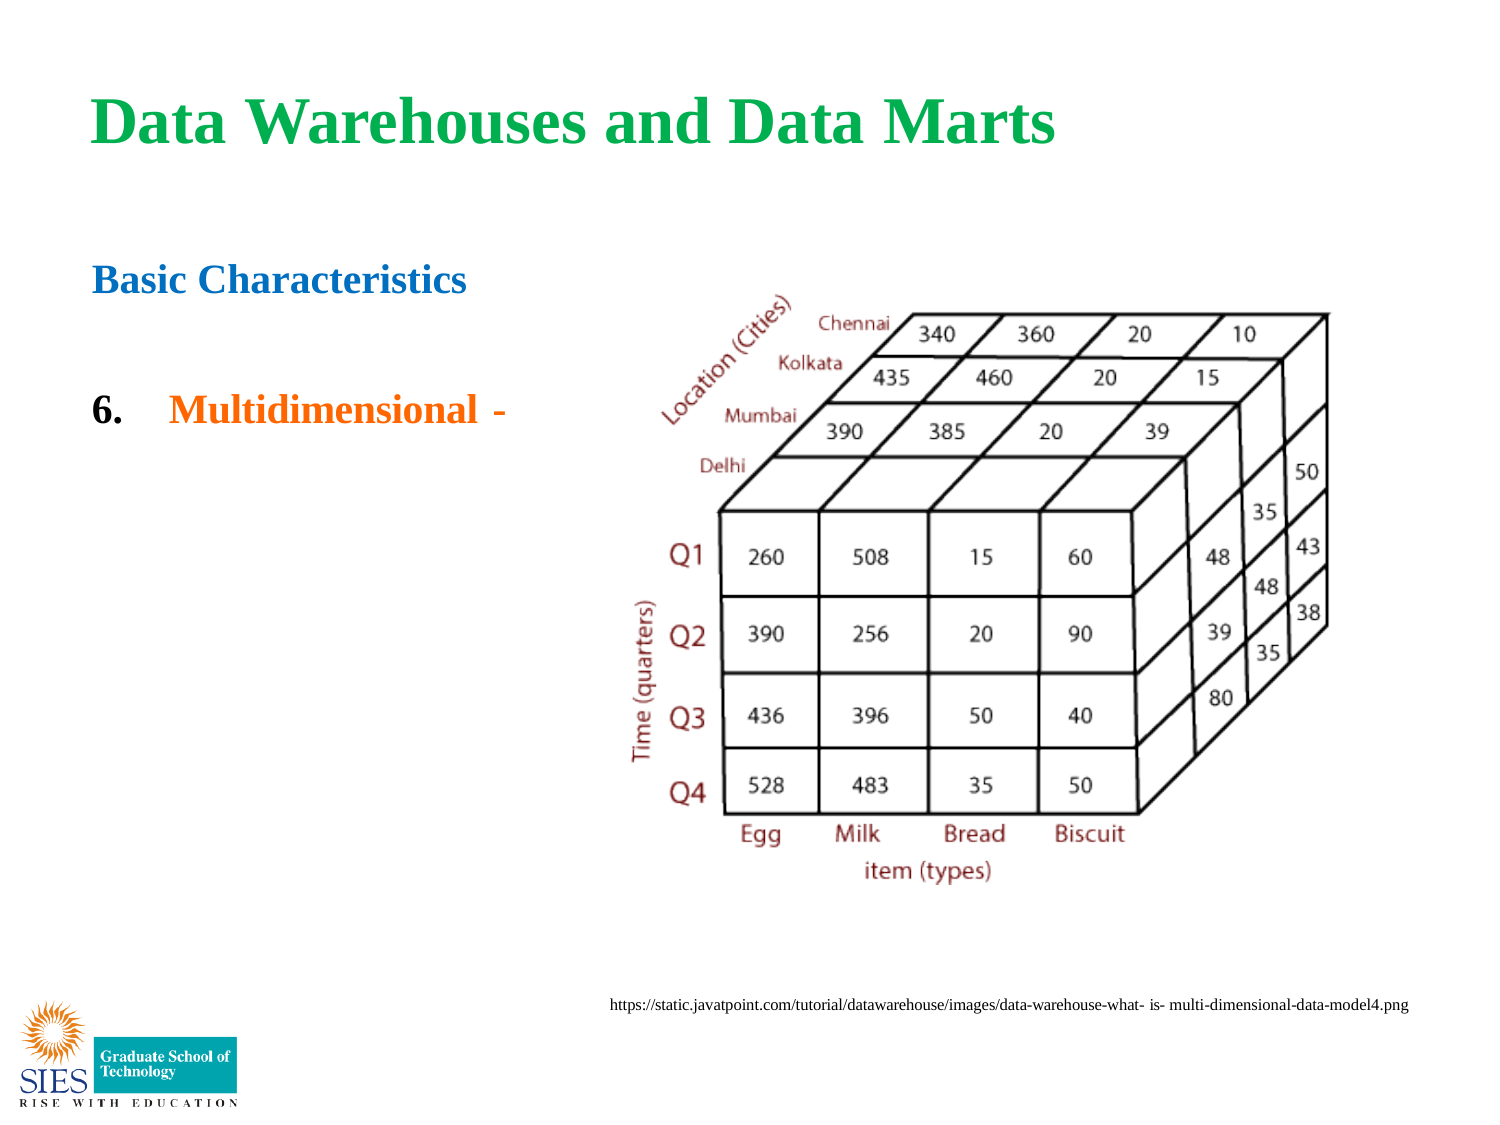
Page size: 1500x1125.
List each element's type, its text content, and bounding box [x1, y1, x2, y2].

text_box Basic Characteristics [89, 250, 470, 303]
title Data Warehouses and Data Marts [87, 74, 1064, 265]
picture [19, 998, 237, 1107]
text_box 6. Multidimensional - [89, 379, 508, 432]
picture [630, 294, 1334, 885]
text_box https://static.javatpoint.com/tutorial/datawarehouse/images/data-warehouse-what- is- multi-dimensional-data-model4.png [608, 991, 1411, 1014]
